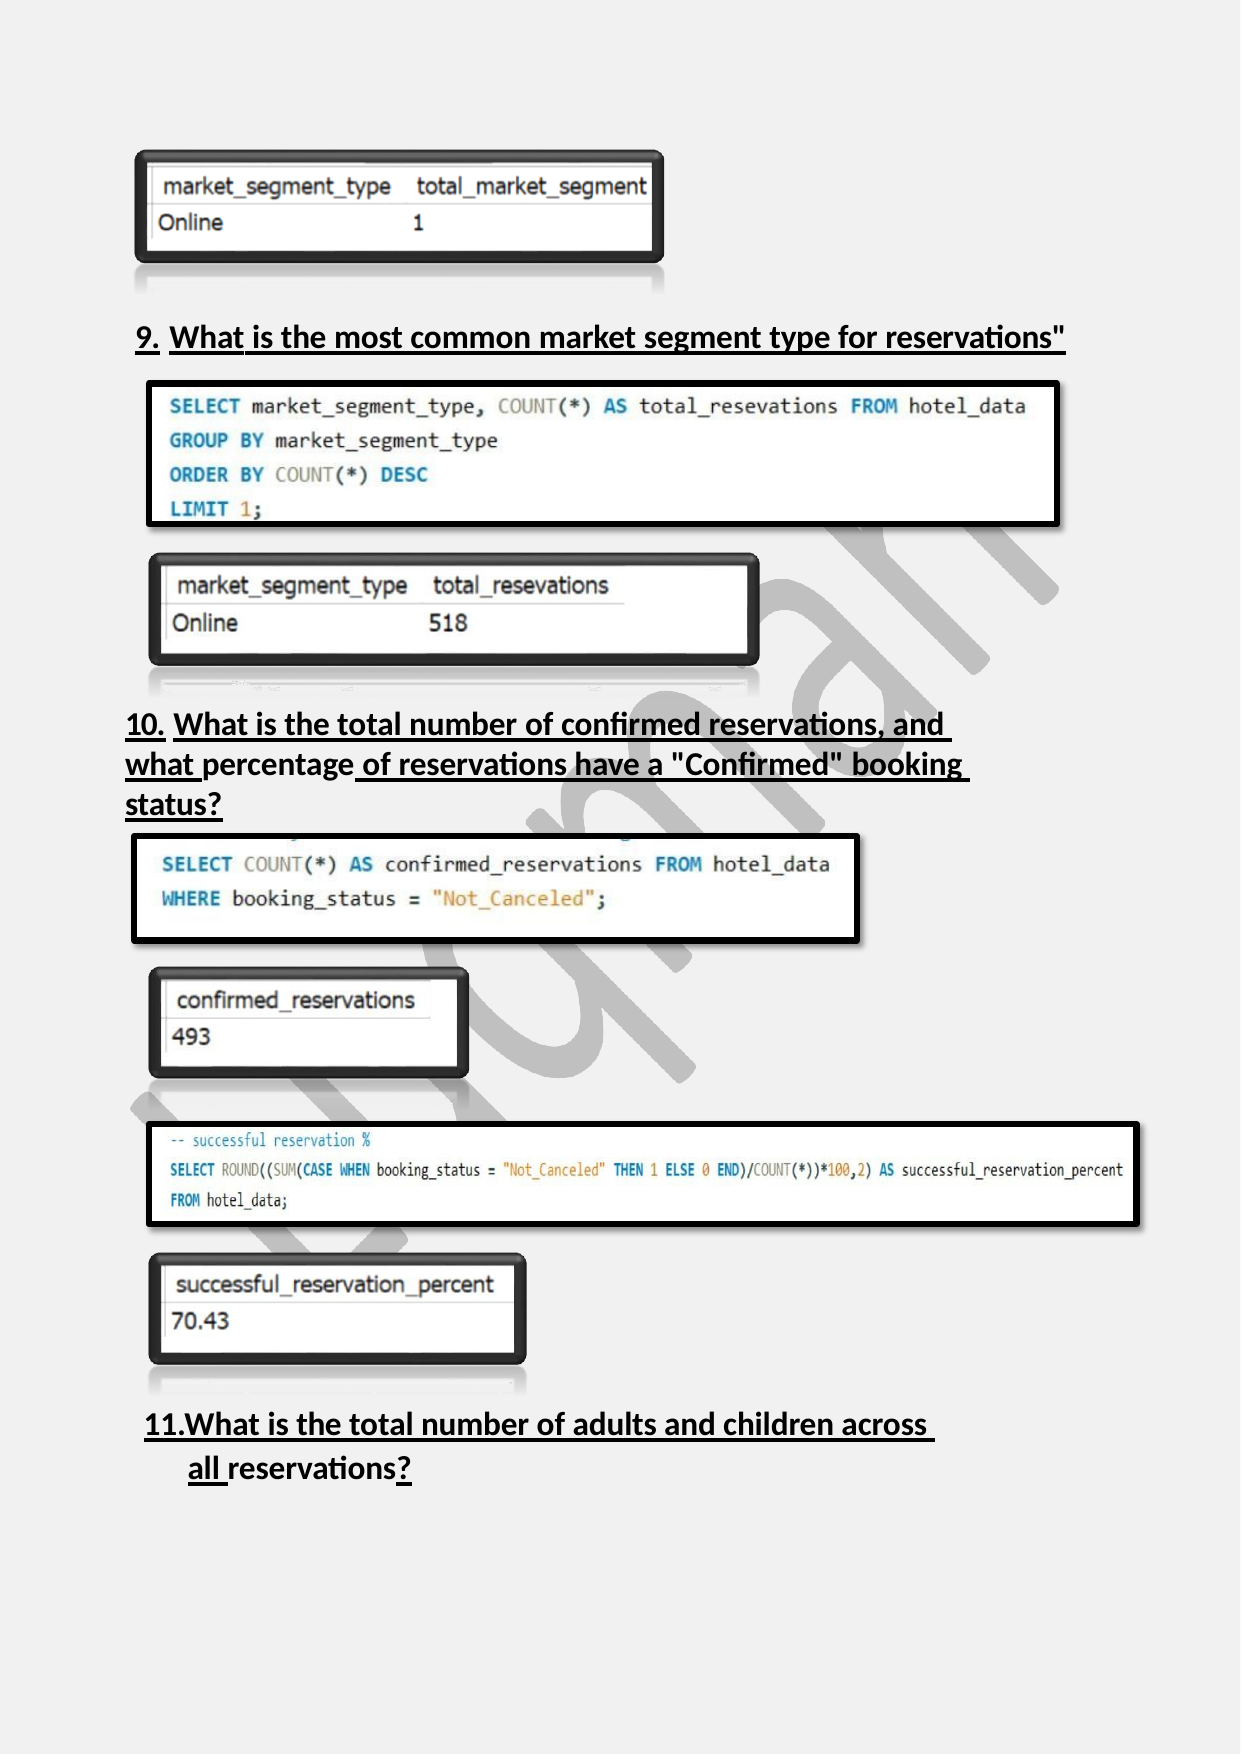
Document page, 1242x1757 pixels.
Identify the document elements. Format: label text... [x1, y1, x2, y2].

text_box 11.What is the total number of adults and children across all reservations? [141, 1404, 947, 1487]
text_box 9. What is the most common market segment type for reservations" [133, 313, 1073, 356]
picture [132, 149, 665, 295]
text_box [130, 378, 1151, 1396]
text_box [129, 831, 872, 955]
